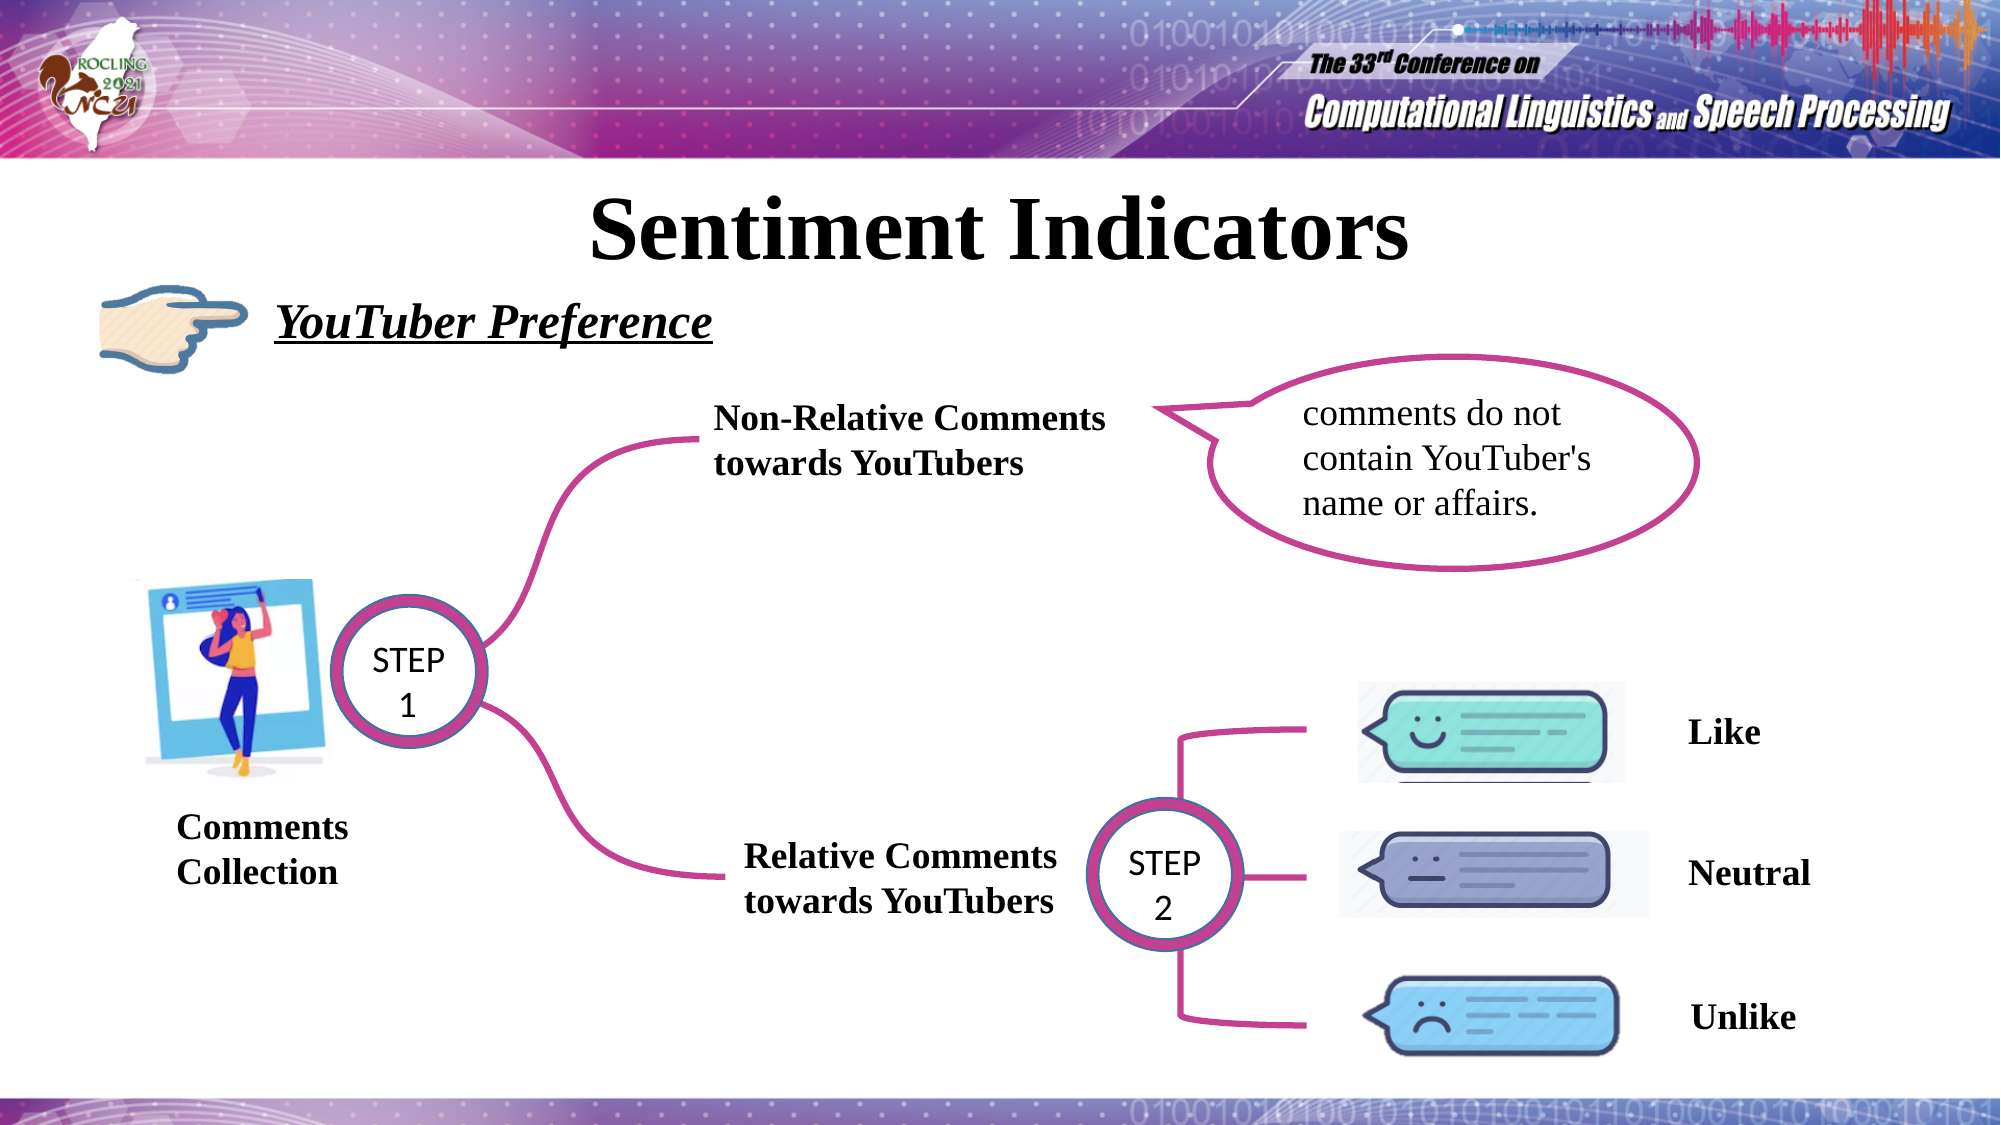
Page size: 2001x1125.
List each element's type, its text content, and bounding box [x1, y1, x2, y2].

title Sentiment Indicators [137, 162, 1863, 297]
text_box Comments Collection [161, 795, 408, 900]
text_box Relative Comments towards YouTubers [729, 823, 1086, 929]
picture [0, 0, 2000, 1125]
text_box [1210, 356, 1697, 577]
text_box Non-Relative Comments towards YouTubers [698, 386, 1131, 491]
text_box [378, 439, 700, 672]
text_box Neutral [1673, 840, 1920, 901]
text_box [330, 594, 567, 748]
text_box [384, 689, 726, 877]
text_box Unlike [1675, 985, 1922, 1045]
text_box YouTuber Preference [270, 280, 729, 356]
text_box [1086, 797, 1323, 951]
text_box Like [1673, 699, 1920, 760]
text_box [1179, 951, 1307, 1026]
text_box [1179, 728, 1307, 797]
